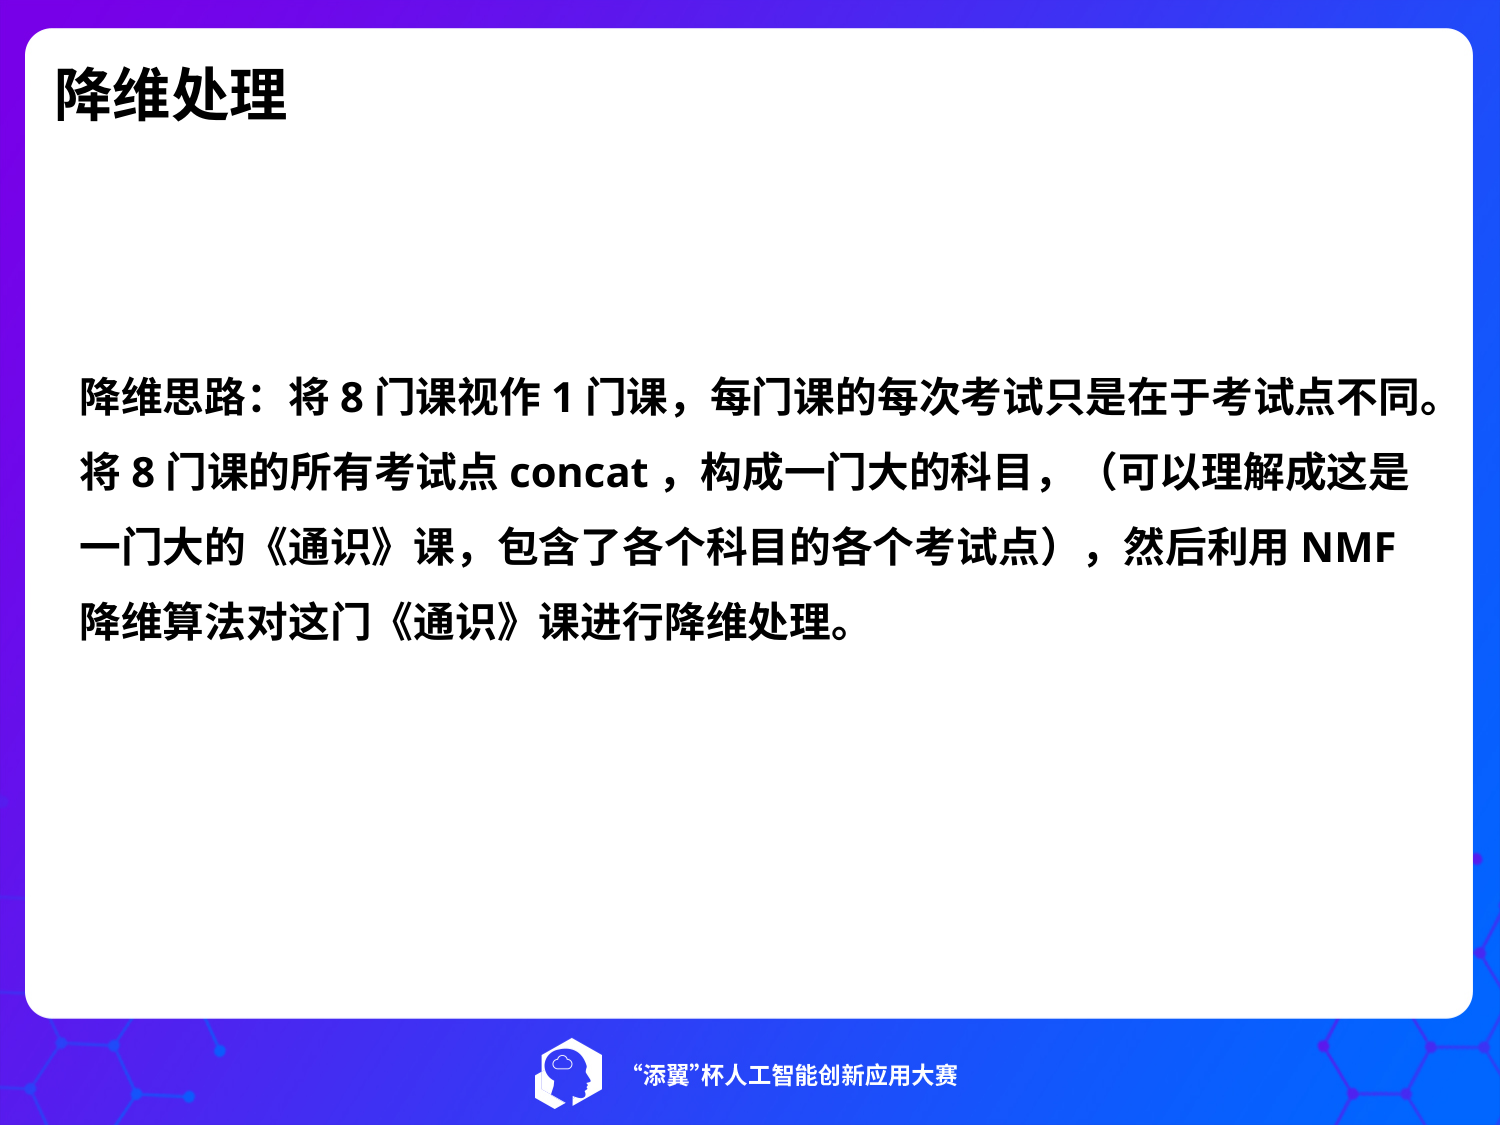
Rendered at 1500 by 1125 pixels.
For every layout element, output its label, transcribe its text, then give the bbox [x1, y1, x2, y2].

picture [0, 0, 1500, 1125]
text_box 降维思路：将8门课视作1门课，每门课的每次考试只是在于考试点不同。将8门课的所有考试点concat，构成一门大的科目，（可以理解成这是一门大的《通识》课，包含了各个科目的各个考试点），然后利用NMF降维算法对这门《通识》课进行降维处理。 [64, 338, 1459, 653]
text_box 降维处理 [40, 50, 866, 136]
